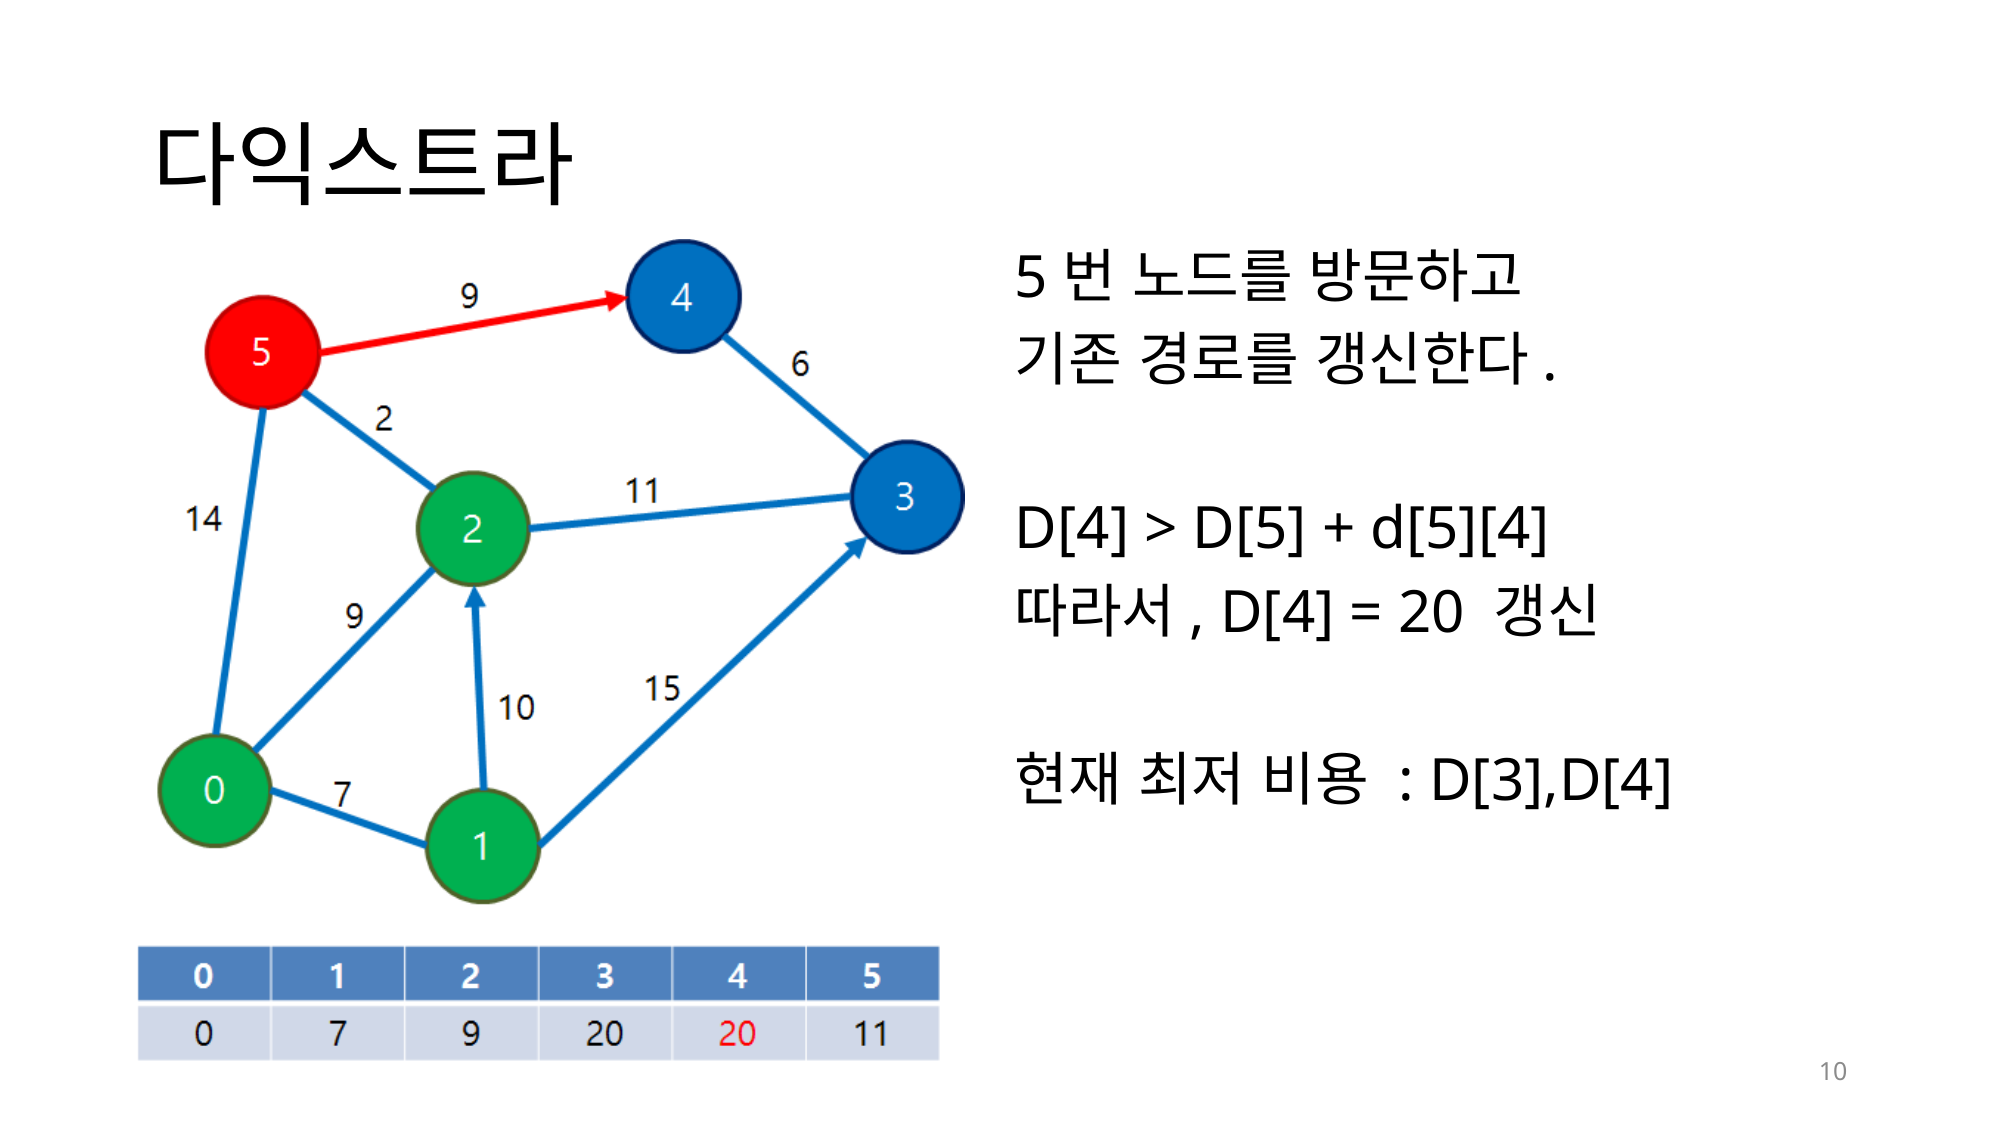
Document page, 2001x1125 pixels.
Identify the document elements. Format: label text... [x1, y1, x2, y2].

picture [137, 239, 965, 1074]
list 5번 노드를 방문하고 기존 경로를 갱신한다. D[4] > D[5] + d[5][4] 따라서, D[4] = 20 갱신 현재 최저 비용 : D[3],D[4] [999, 239, 1863, 1103]
title 다익스트라 [137, 59, 1863, 278]
slide_number 10 [1412, 1042, 1863, 1103]
